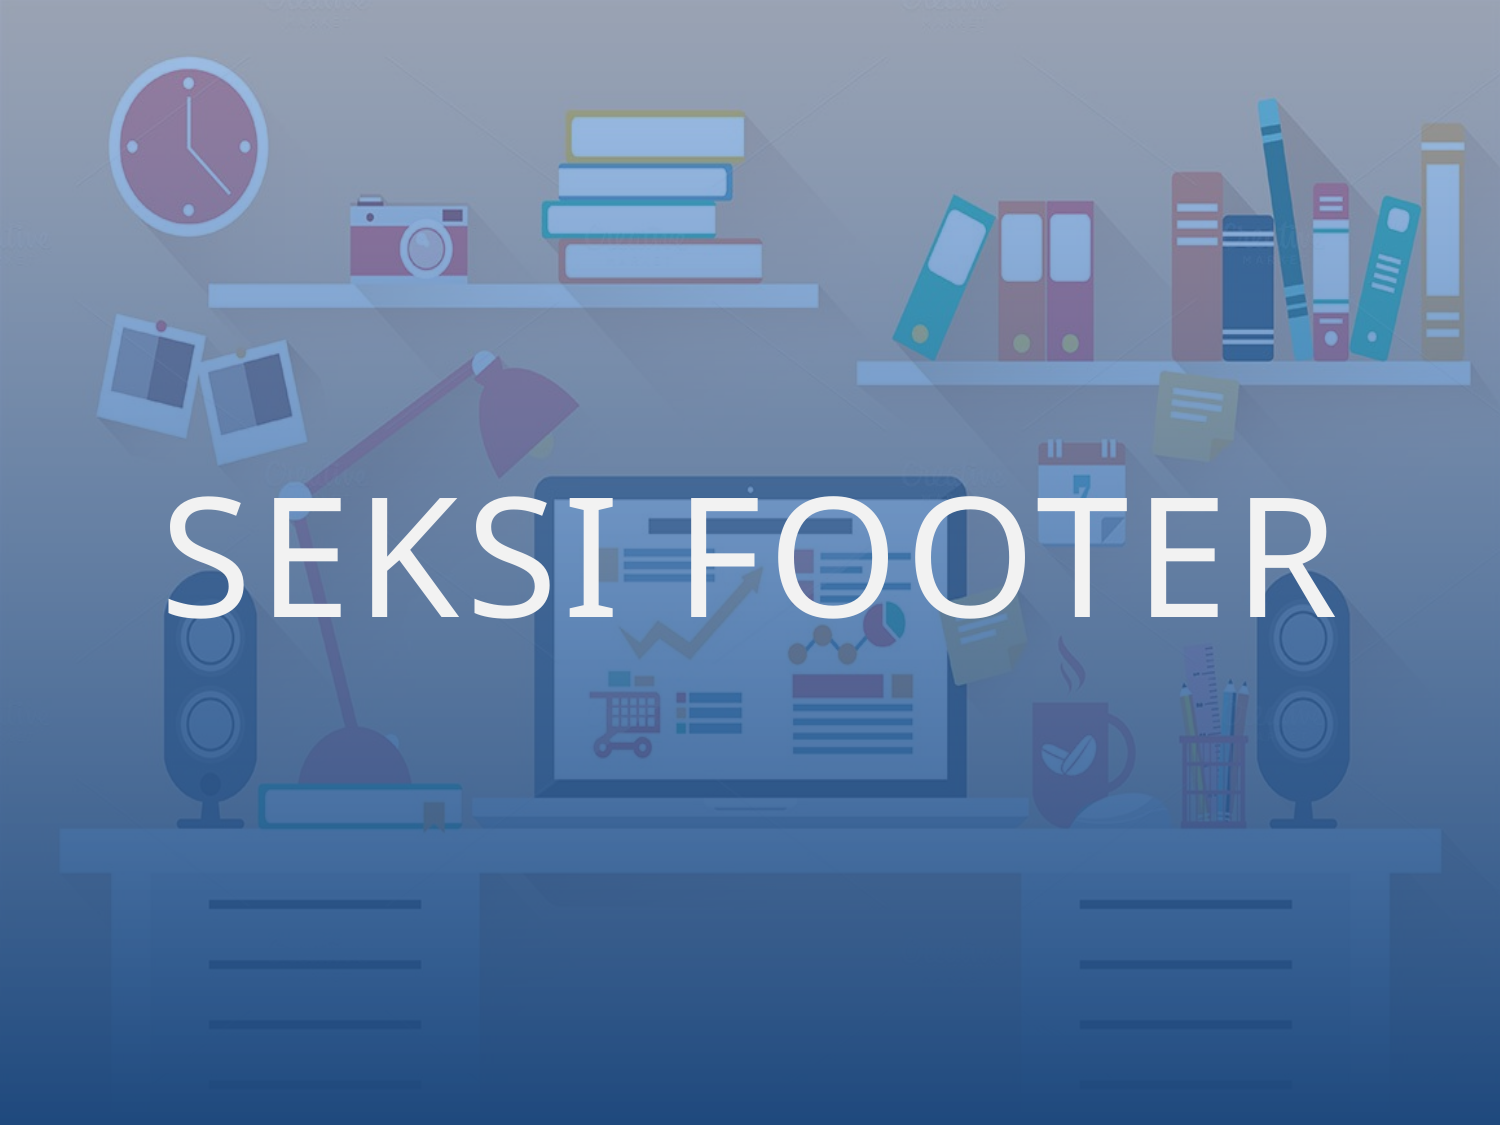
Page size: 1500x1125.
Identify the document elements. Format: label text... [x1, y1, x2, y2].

text_box SEKSI FOOTER [63, 443, 1437, 659]
text_box [0, 0, 1500, 1125]
